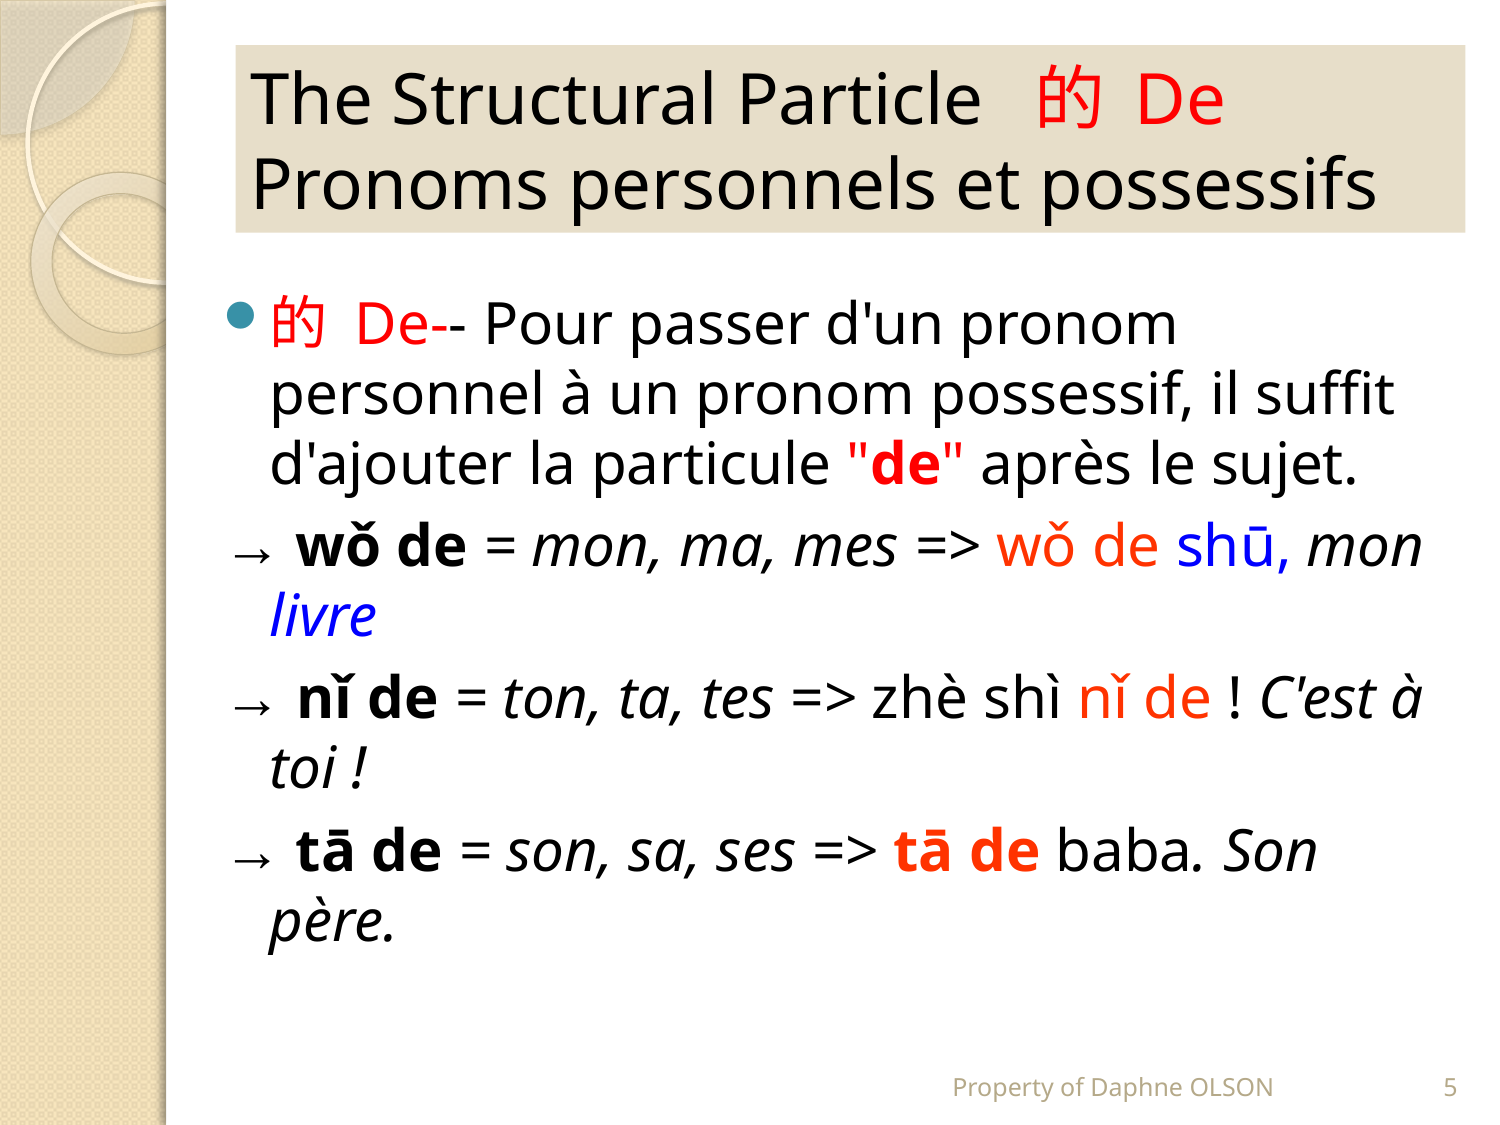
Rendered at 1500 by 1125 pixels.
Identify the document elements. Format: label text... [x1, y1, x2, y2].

title The Structural Particle 的 De Pronoms personnels et possessifs [235, 45, 1466, 233]
list 的 De-- Pour passer d'un pronom personnel à un pronom possessif, il suffit d'ajouter la particule "de" après le sujet. → wǒ de = mon, ma, mes => wǒ de shū, mon livre → nǐ de = ton, ta, tes => zhè shì nǐ de ! C'est à toi ! → tā de = son, sa, ses => tā de baba. Son père. [194, 278, 1471, 1083]
slide_number 5 [1413, 1034, 1488, 1113]
footer Property of Daphne OLSON [937, 1034, 1413, 1113]
